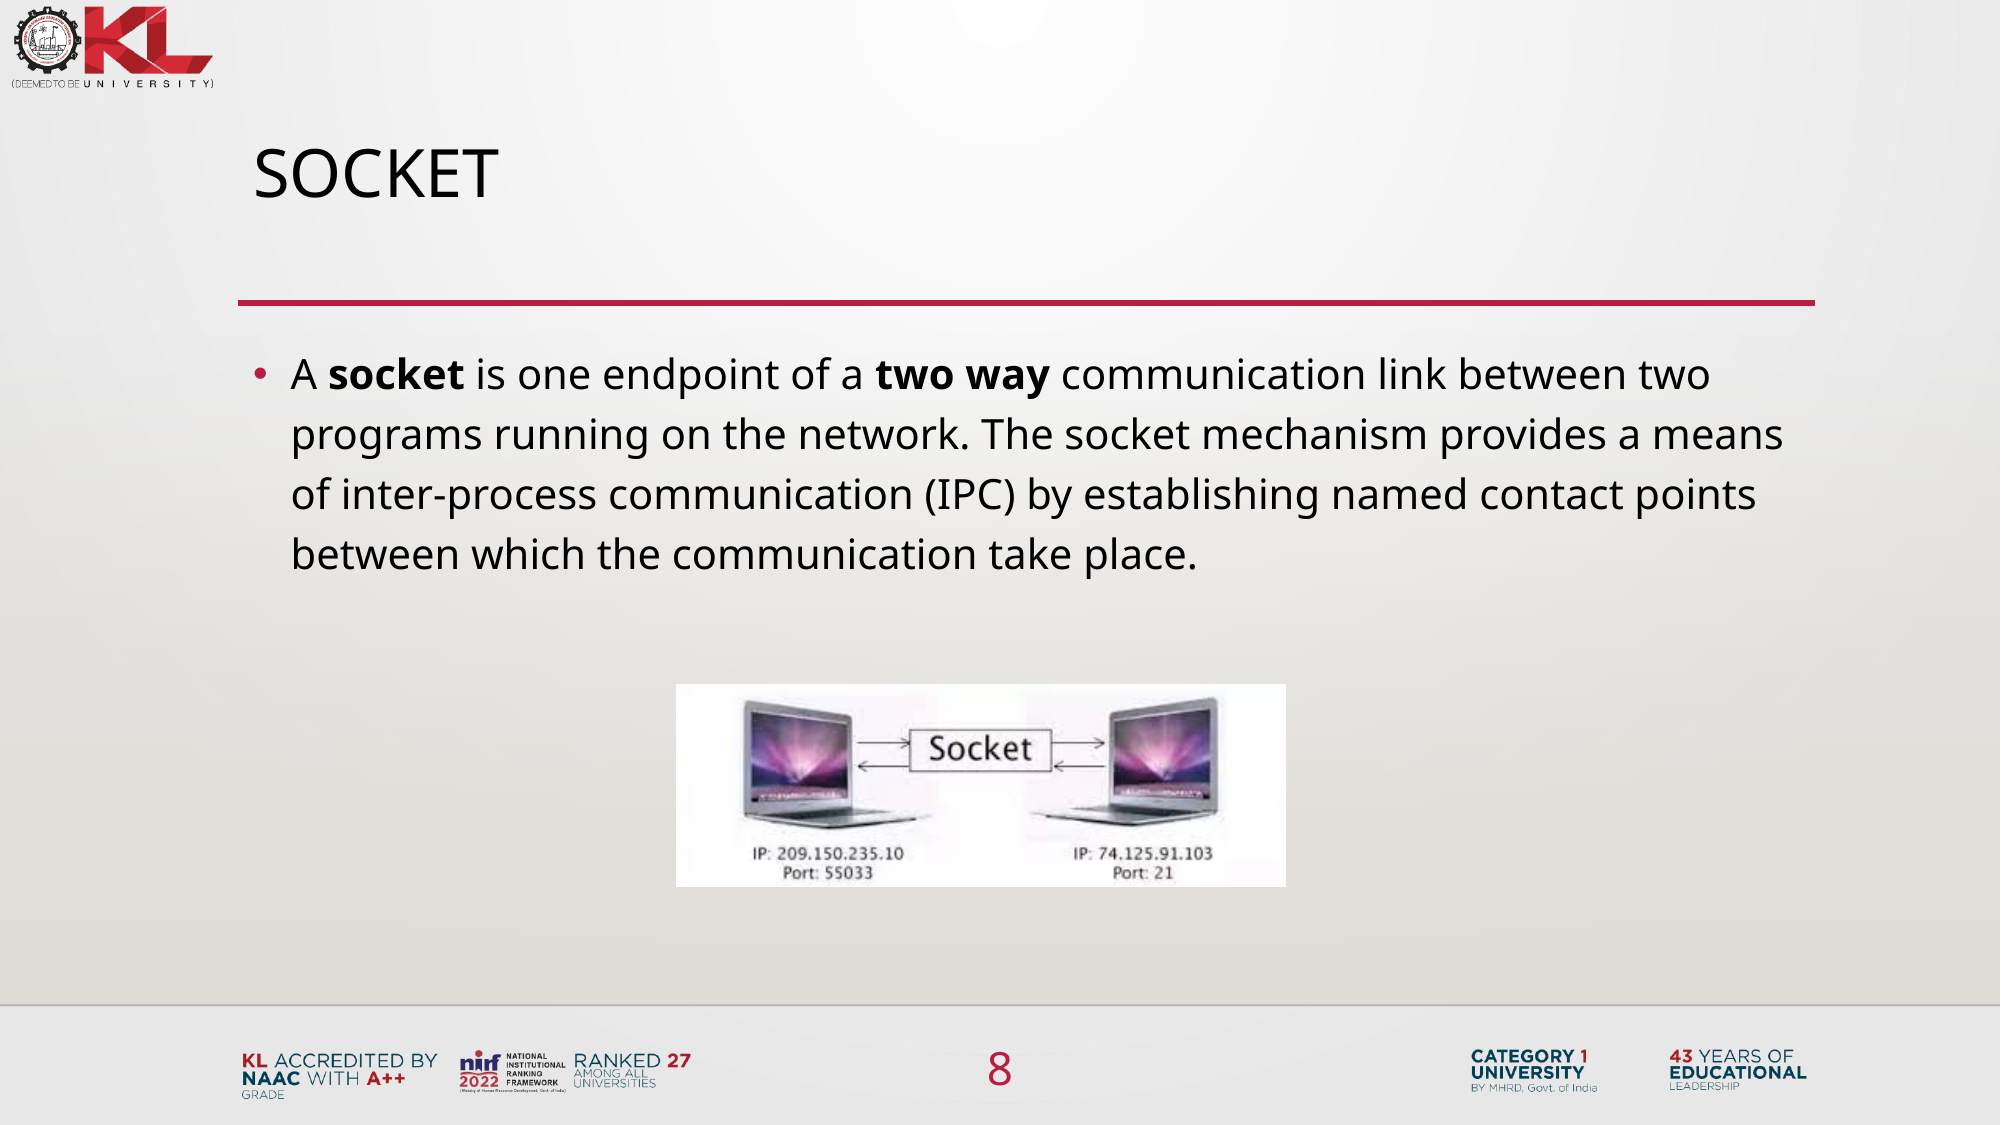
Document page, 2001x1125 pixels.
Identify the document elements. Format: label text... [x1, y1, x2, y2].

picture [12, 5, 213, 88]
picture [675, 684, 1286, 887]
slide_number 8 [933, 1031, 1067, 1115]
picture [1447, 1045, 1814, 1101]
picture [238, 1045, 716, 1103]
title socket [238, 131, 1814, 305]
list A socket is one endpoint of a two way communication link between two programs running on the network. The socket mechanism provides a means of inter-process communication (IPC) by establishing named contact points between which the communication take place. [238, 330, 1814, 897]
